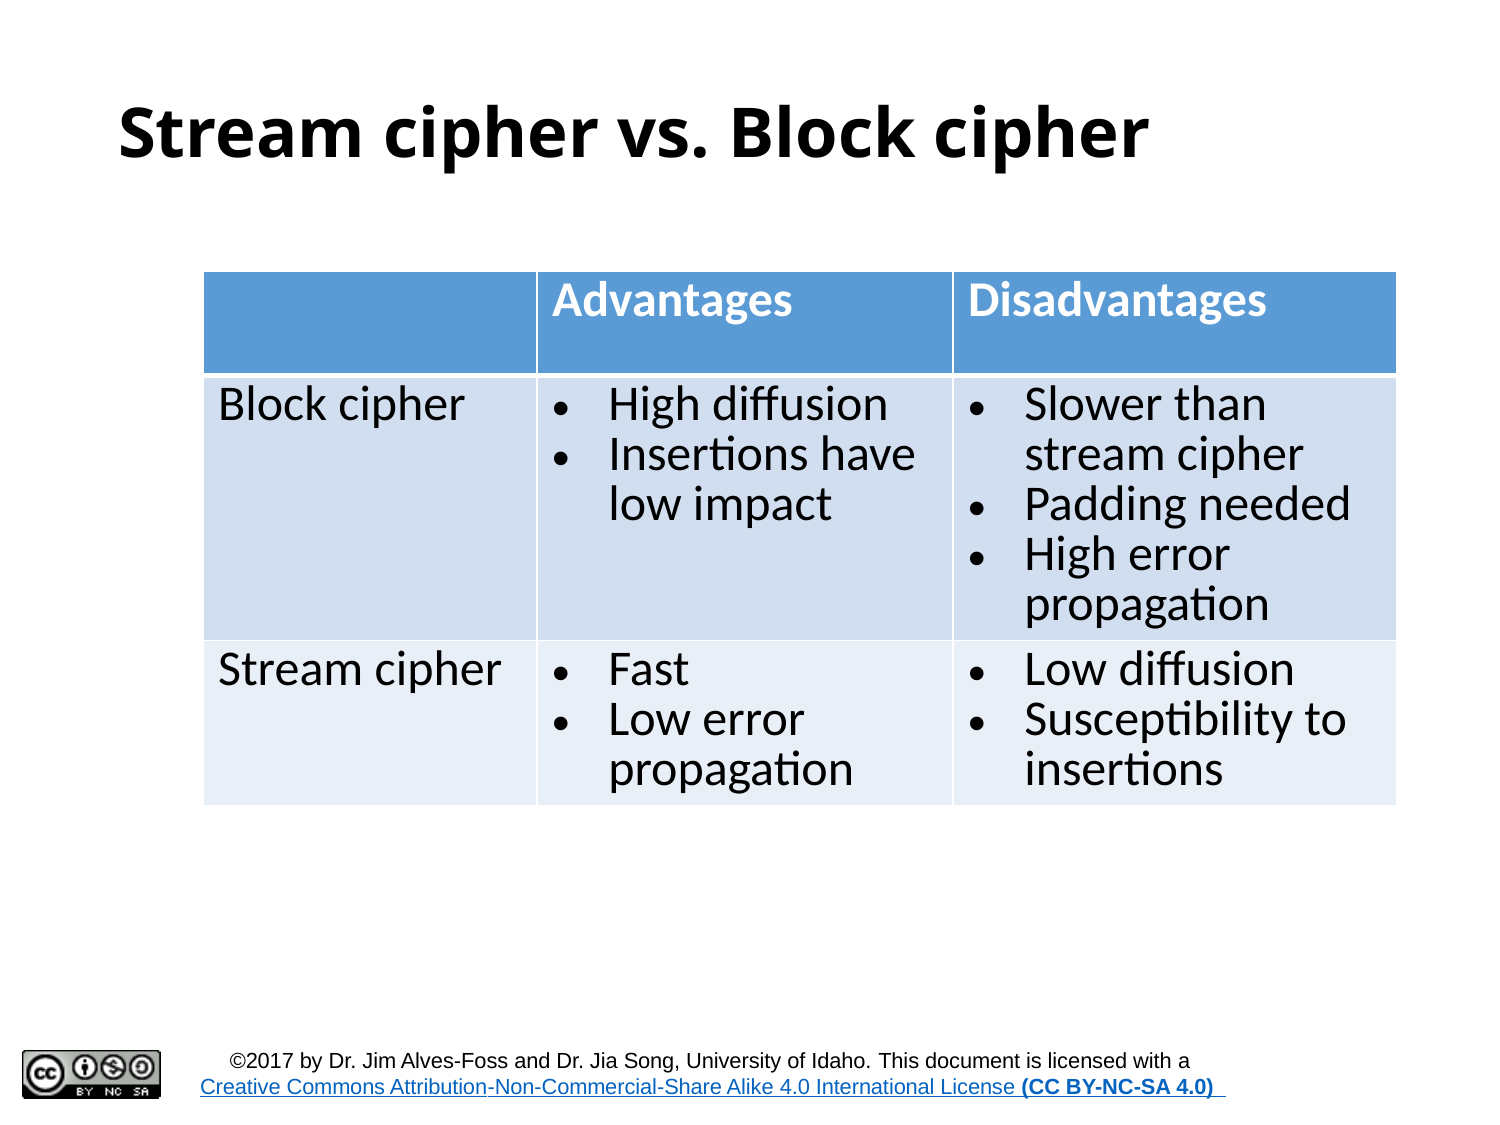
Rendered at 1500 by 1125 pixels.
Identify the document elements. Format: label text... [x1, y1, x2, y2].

table_cell Block cipher [204, 378, 536, 640]
picture [22, 1050, 161, 1099]
table_cell Low diffusion Susceptibility to insertions [954, 641, 1396, 805]
table_header Advantages [538, 272, 952, 373]
table_cell Slower than stream cipher Padding needed High error propagation [954, 378, 1396, 640]
table_cell Fast Low error propagation [538, 641, 952, 805]
title Stream cipher vs. Block cipher [102, 59, 1398, 211]
table_header [204, 272, 536, 373]
table_cell Stream cipher [204, 641, 536, 805]
table_header Disadvantages [954, 272, 1396, 373]
table_cell High diffusion Insertions have low impact [538, 378, 952, 640]
